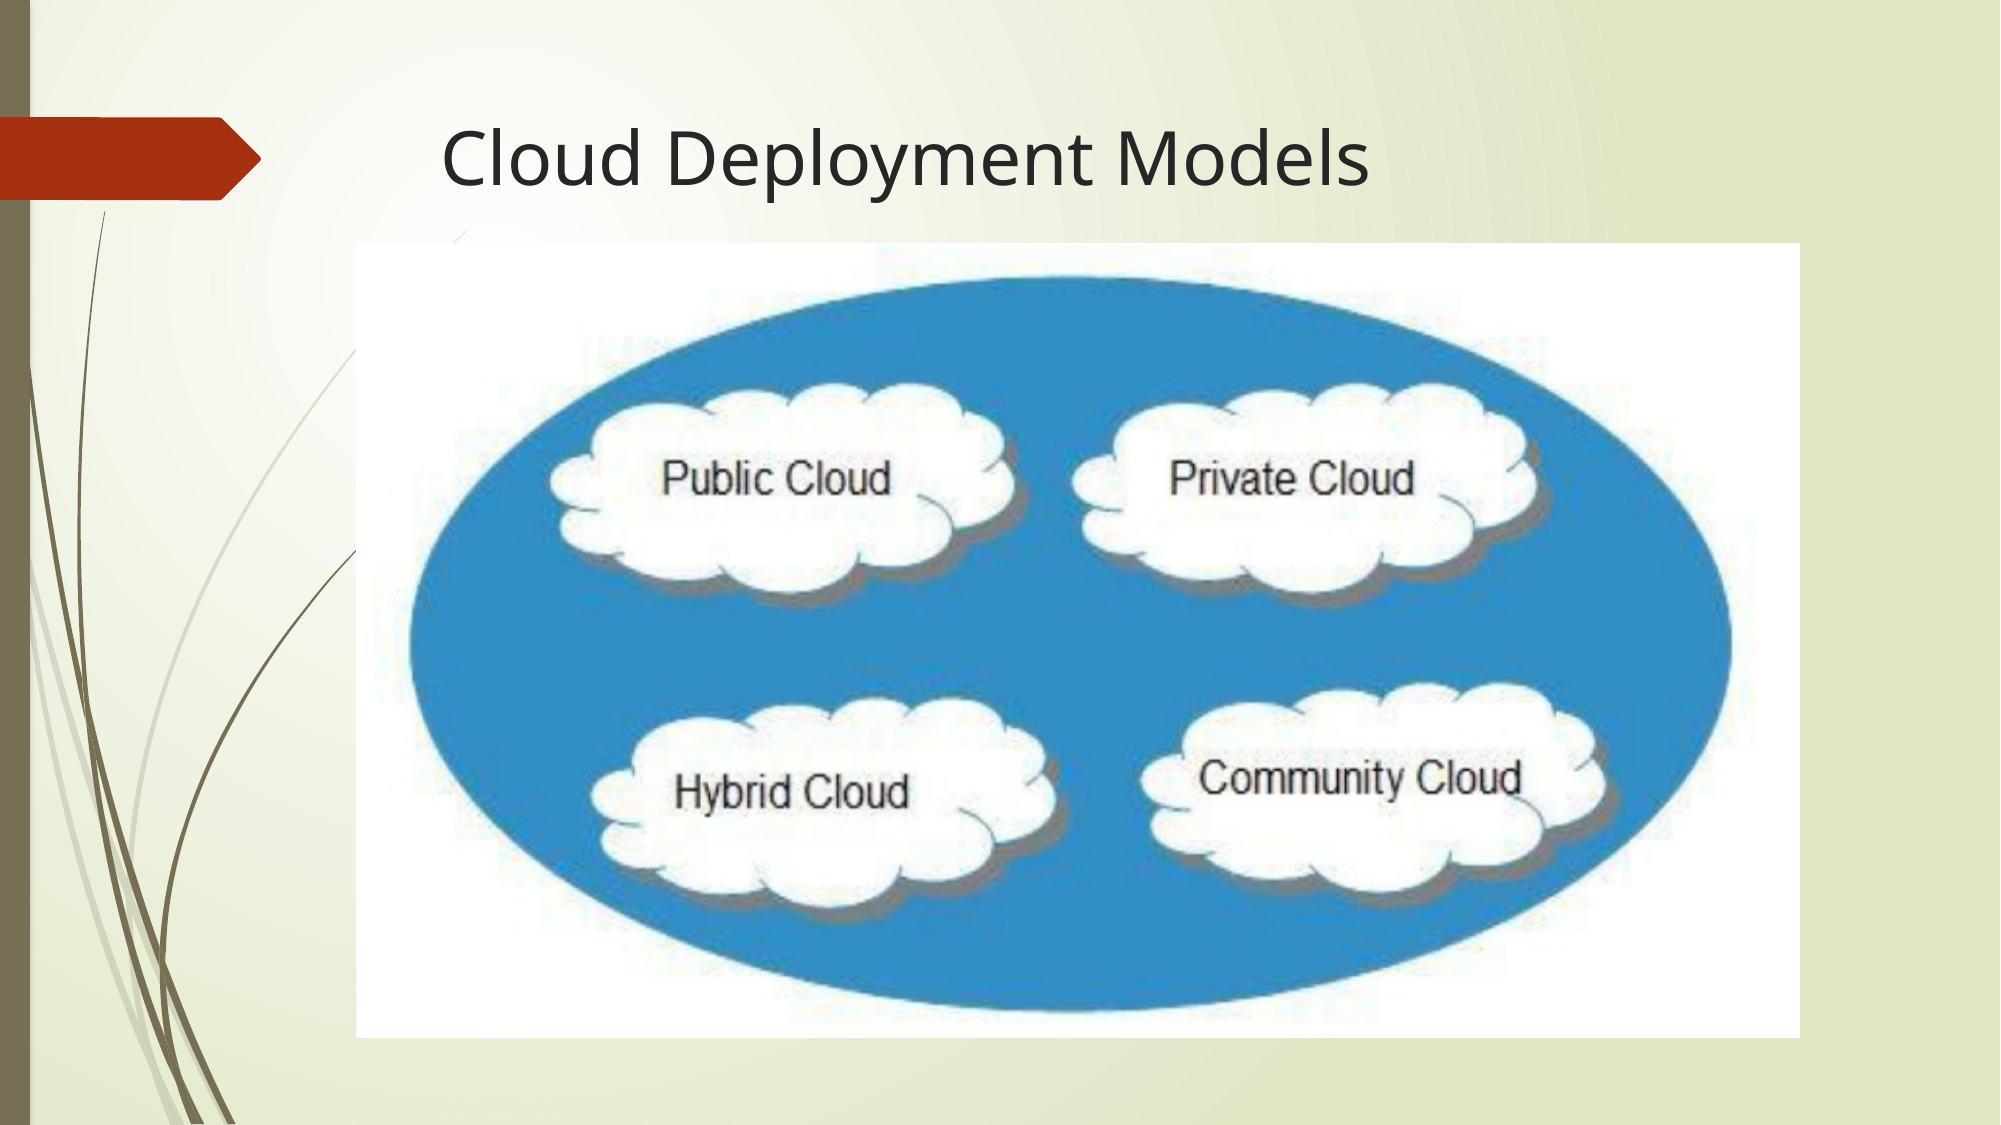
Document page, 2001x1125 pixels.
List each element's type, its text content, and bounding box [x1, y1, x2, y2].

title Cloud Deployment Models [425, 102, 1888, 221]
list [356, 242, 1801, 1039]
